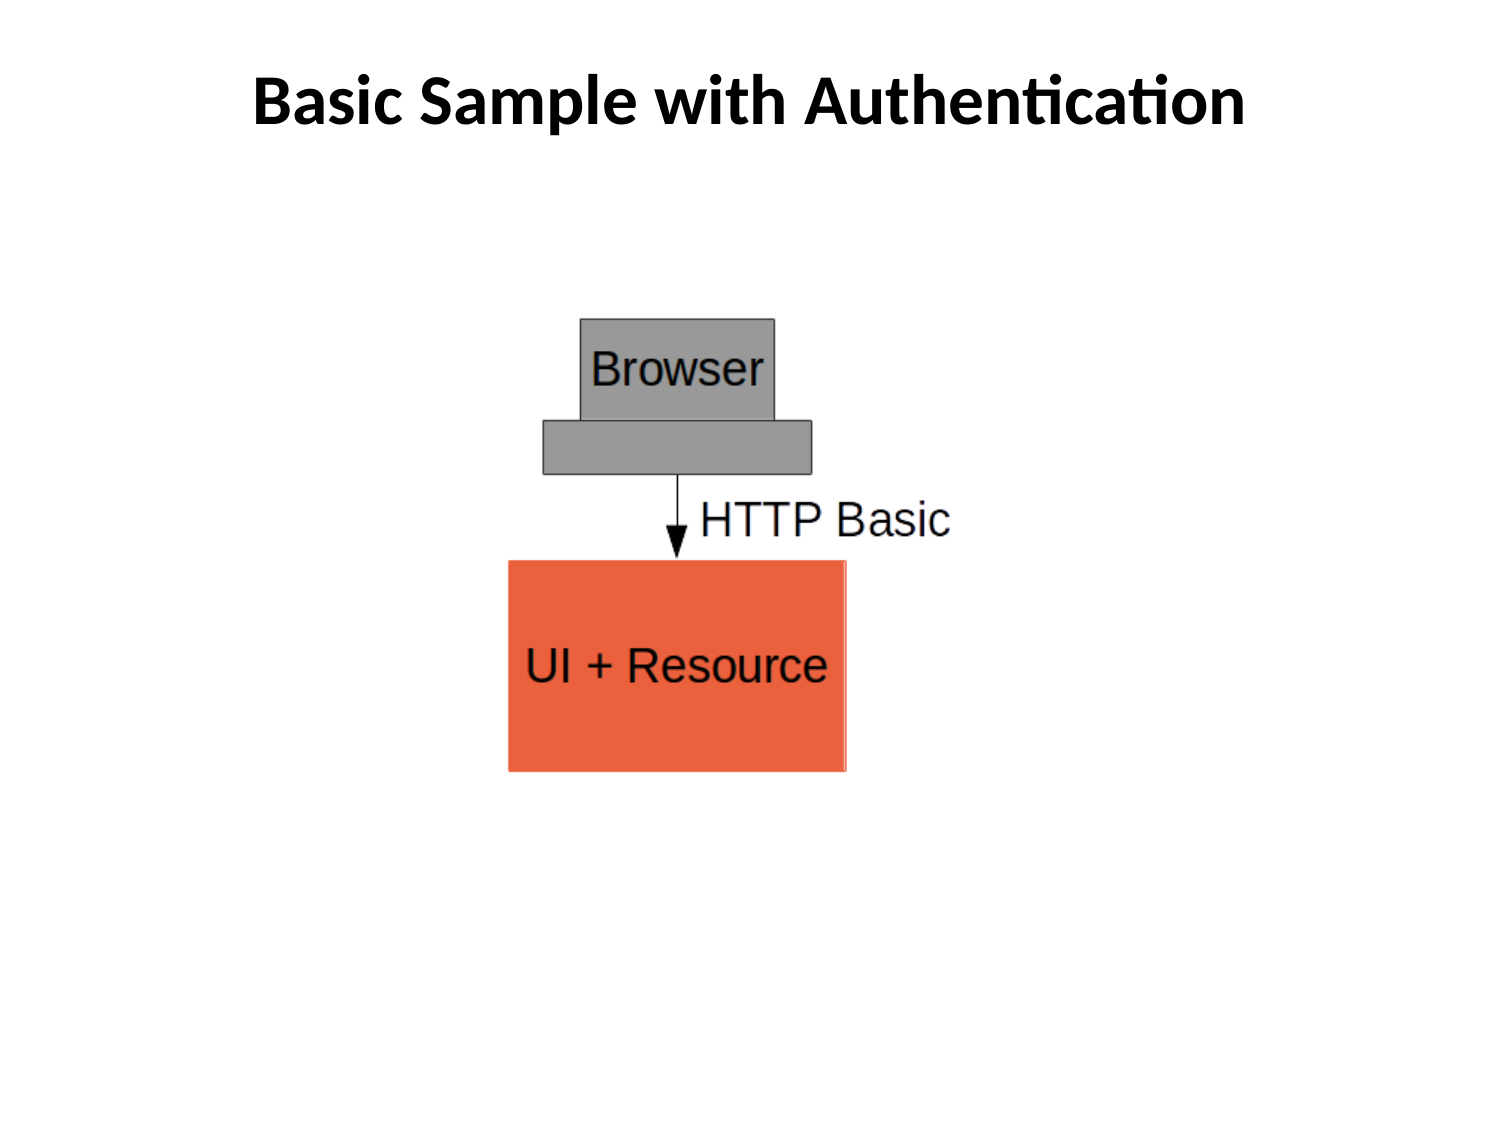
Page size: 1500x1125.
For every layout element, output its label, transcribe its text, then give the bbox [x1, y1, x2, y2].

title Basic Sample with Authentication [75, 45, 1425, 233]
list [245, 262, 1255, 1006]
